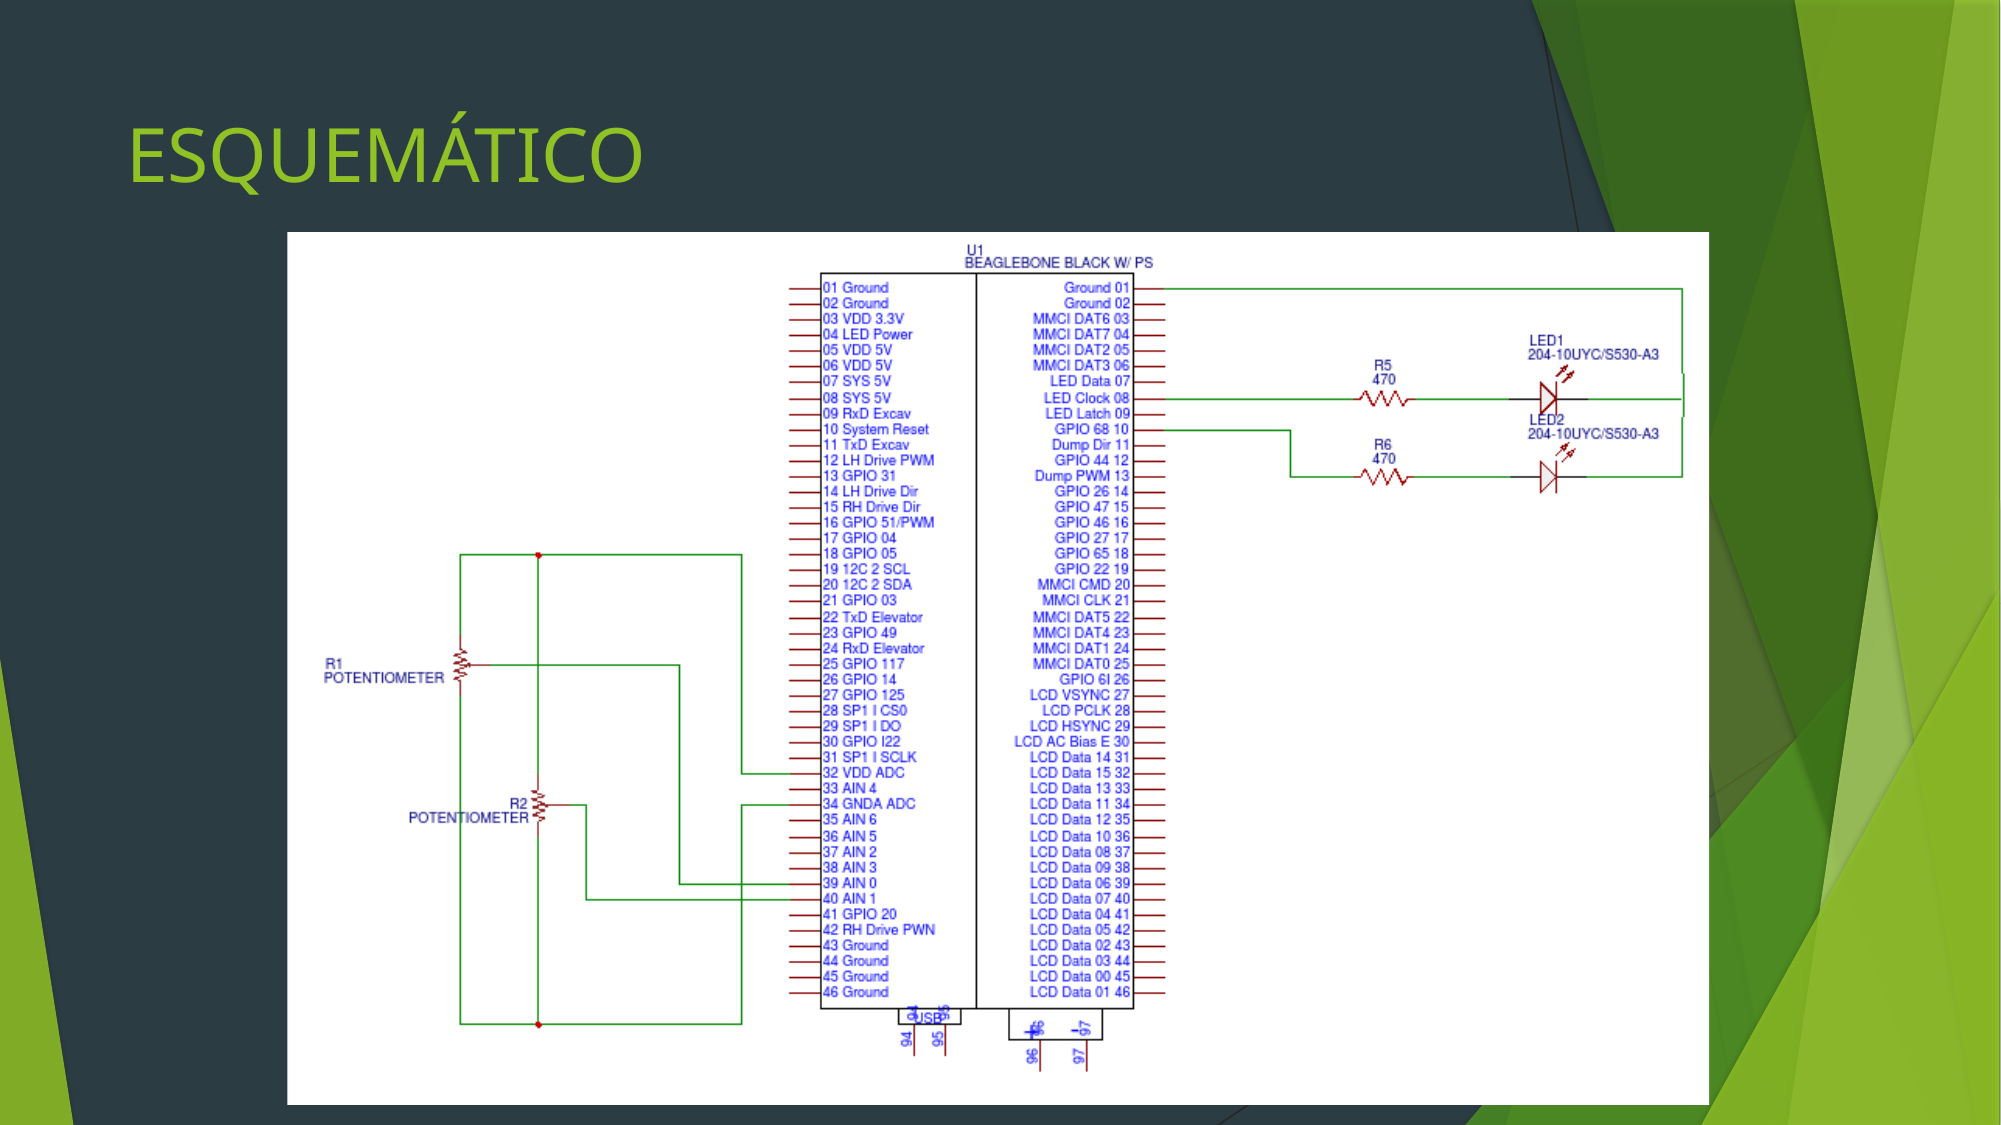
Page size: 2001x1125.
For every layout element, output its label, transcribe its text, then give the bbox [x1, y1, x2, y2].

title ESQUEMÁTICO [111, 99, 1522, 252]
picture [286, 231, 1710, 1106]
